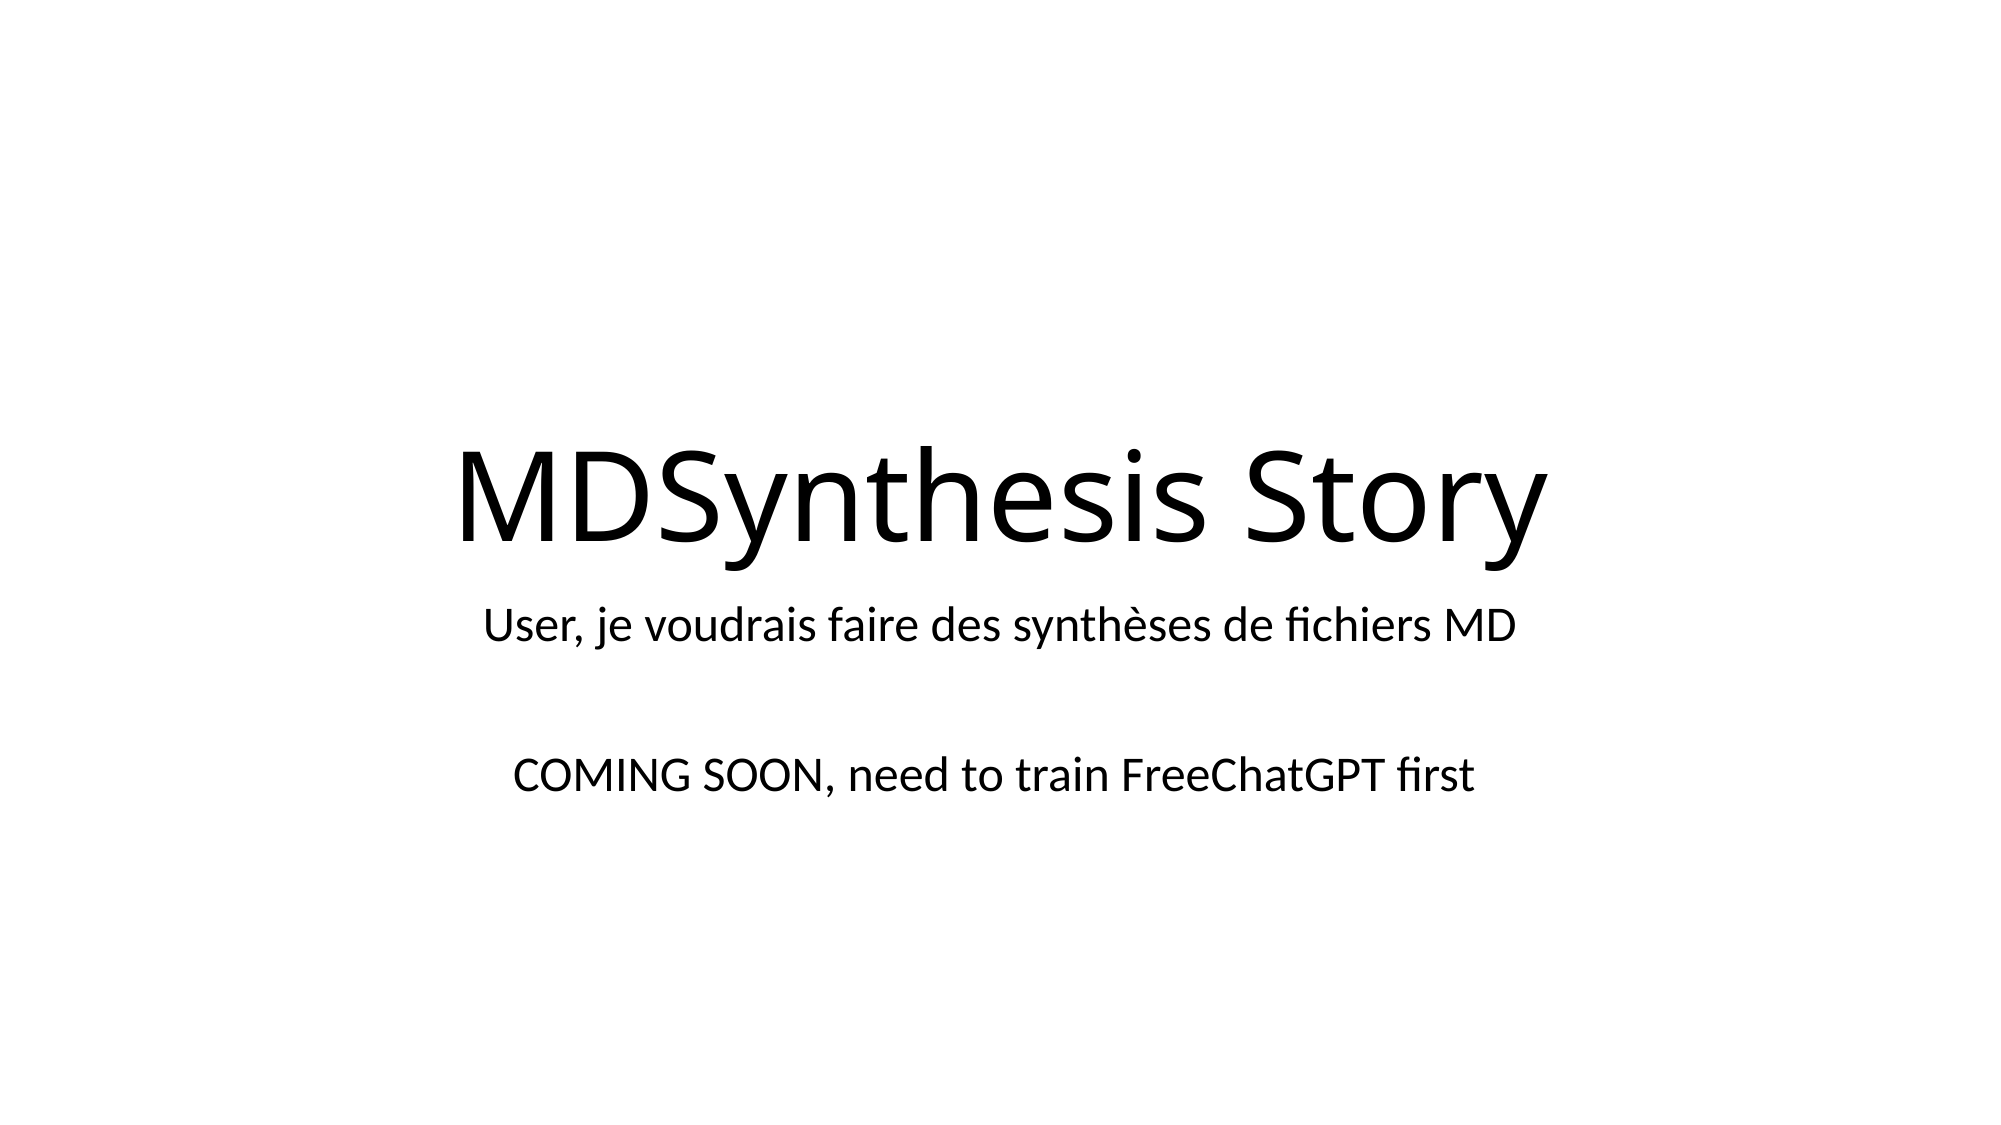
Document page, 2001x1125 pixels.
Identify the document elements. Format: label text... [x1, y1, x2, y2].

subtitle User, je voudrais faire des synthèses de fichiers MD COMING SOON, need to train FreeChatGPT first [249, 590, 1750, 863]
title MDSynthesis Story [249, 184, 1750, 576]
